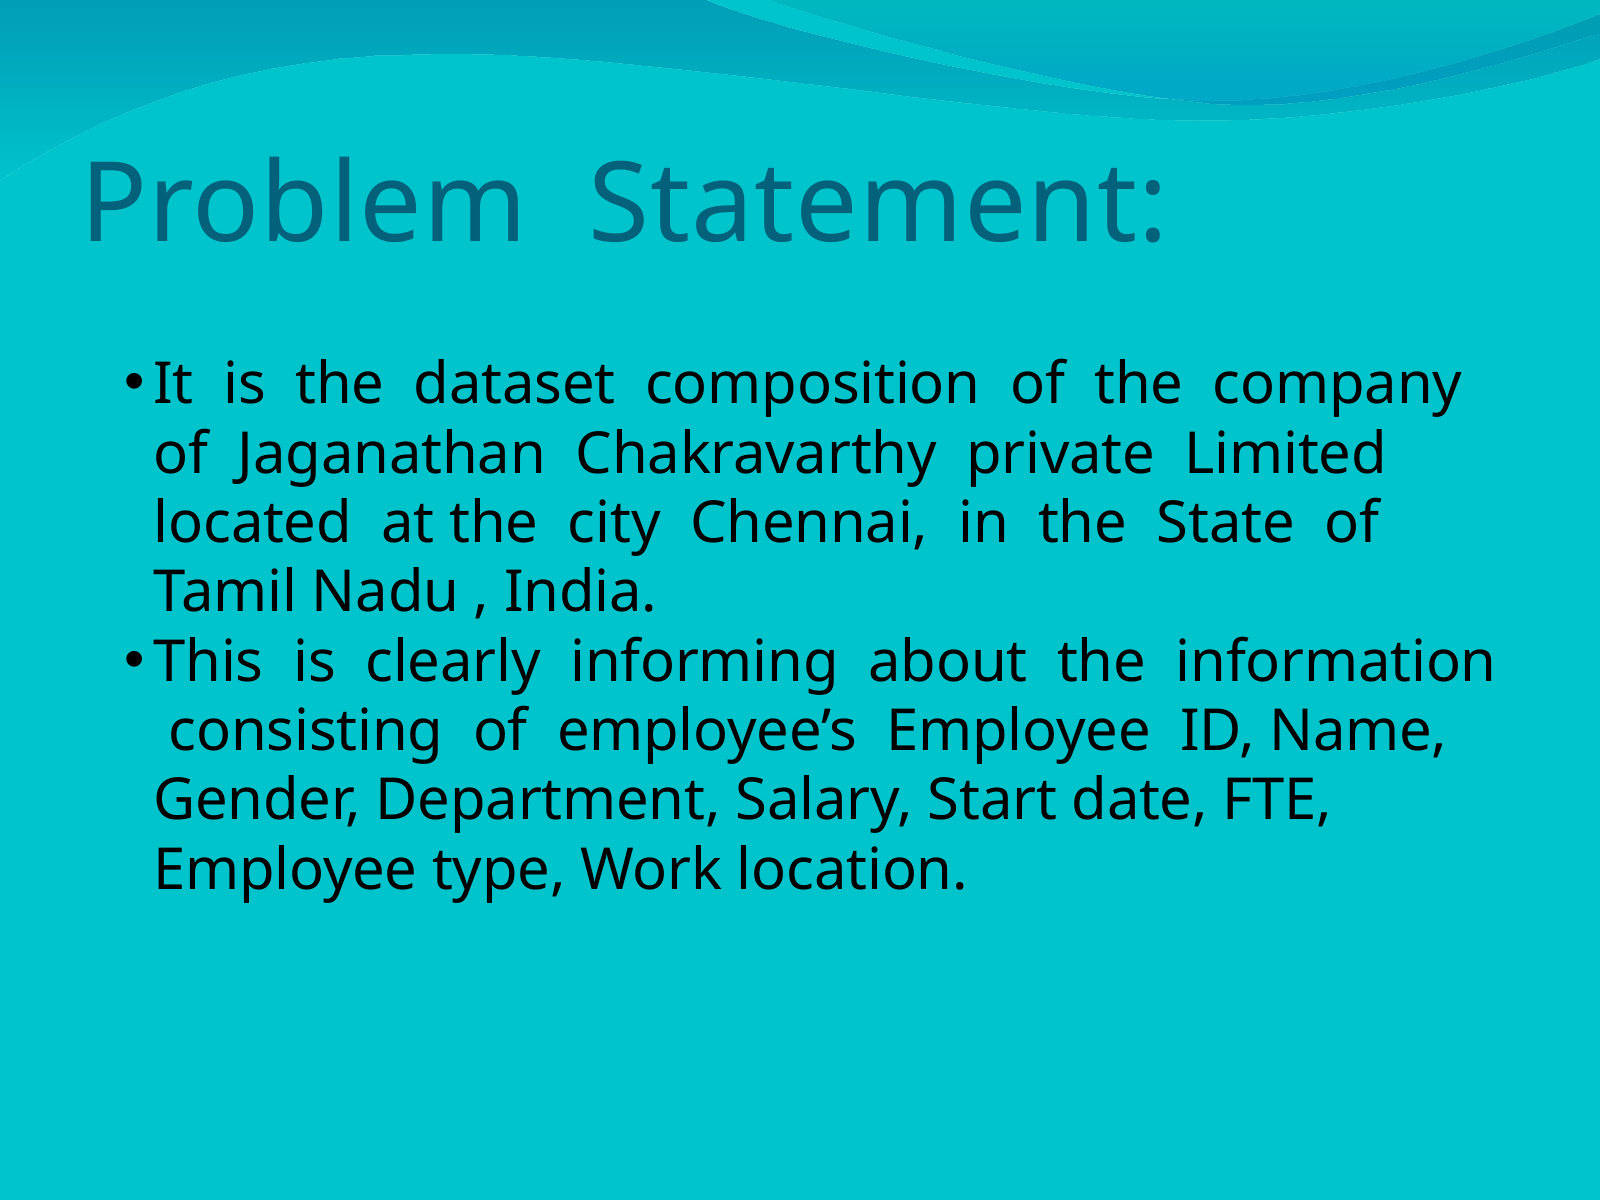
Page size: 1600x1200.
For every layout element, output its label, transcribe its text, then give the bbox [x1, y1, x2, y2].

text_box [766, 0, 1600, 111]
text_box It is the dataset composition of the company of Jaganathan Chakravarthy private Limited located at the city Chennai, in the State of Tamil Nadu , India. This is clearly informing about the information consisting of employee’s Employee ID, Name, Gender, Department, Salary, Start date, FTE, Employee type, Work location. [94, 346, 1505, 901]
text_box Problem Statement: [79, 192, 1520, 265]
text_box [0, 0, 1600, 182]
